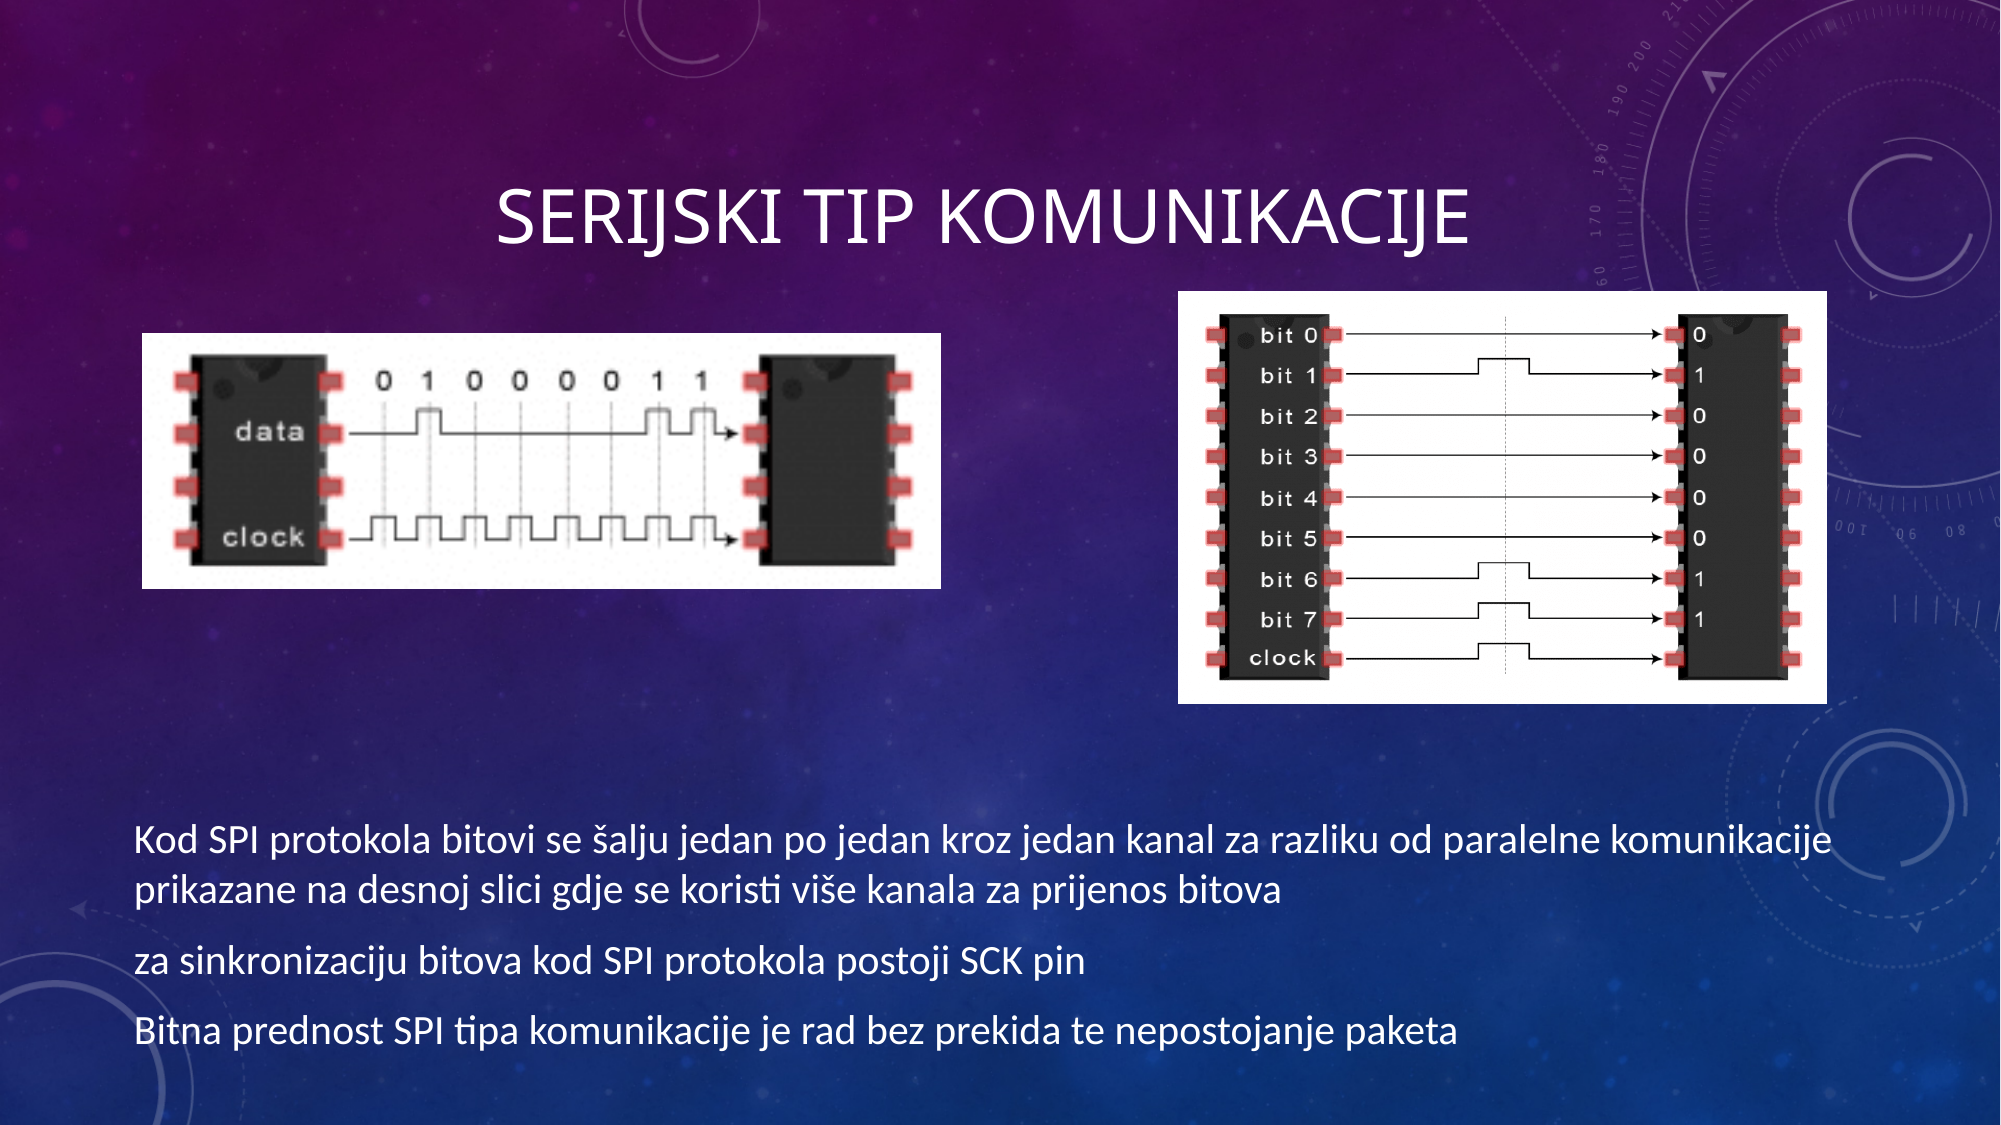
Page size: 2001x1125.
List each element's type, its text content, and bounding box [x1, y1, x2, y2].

title Serijski tip komunikacije [460, 94, 1508, 334]
picture [0, 0, 2001, 1125]
list Kod SPI protokola bitovi se šalju jedan po jedan kroz jedan kanal za razliku od paralelne komunikacije prikazane na desnoj slici gdje se koristi više kanala za prijenos bitova za sinkronizaciju bitova kod SPI protokola postoji SCK pin Bitna prednost SPI tipa komunikacije je rad bez prekida te nepostojanje paketa [118, 803, 1881, 1125]
